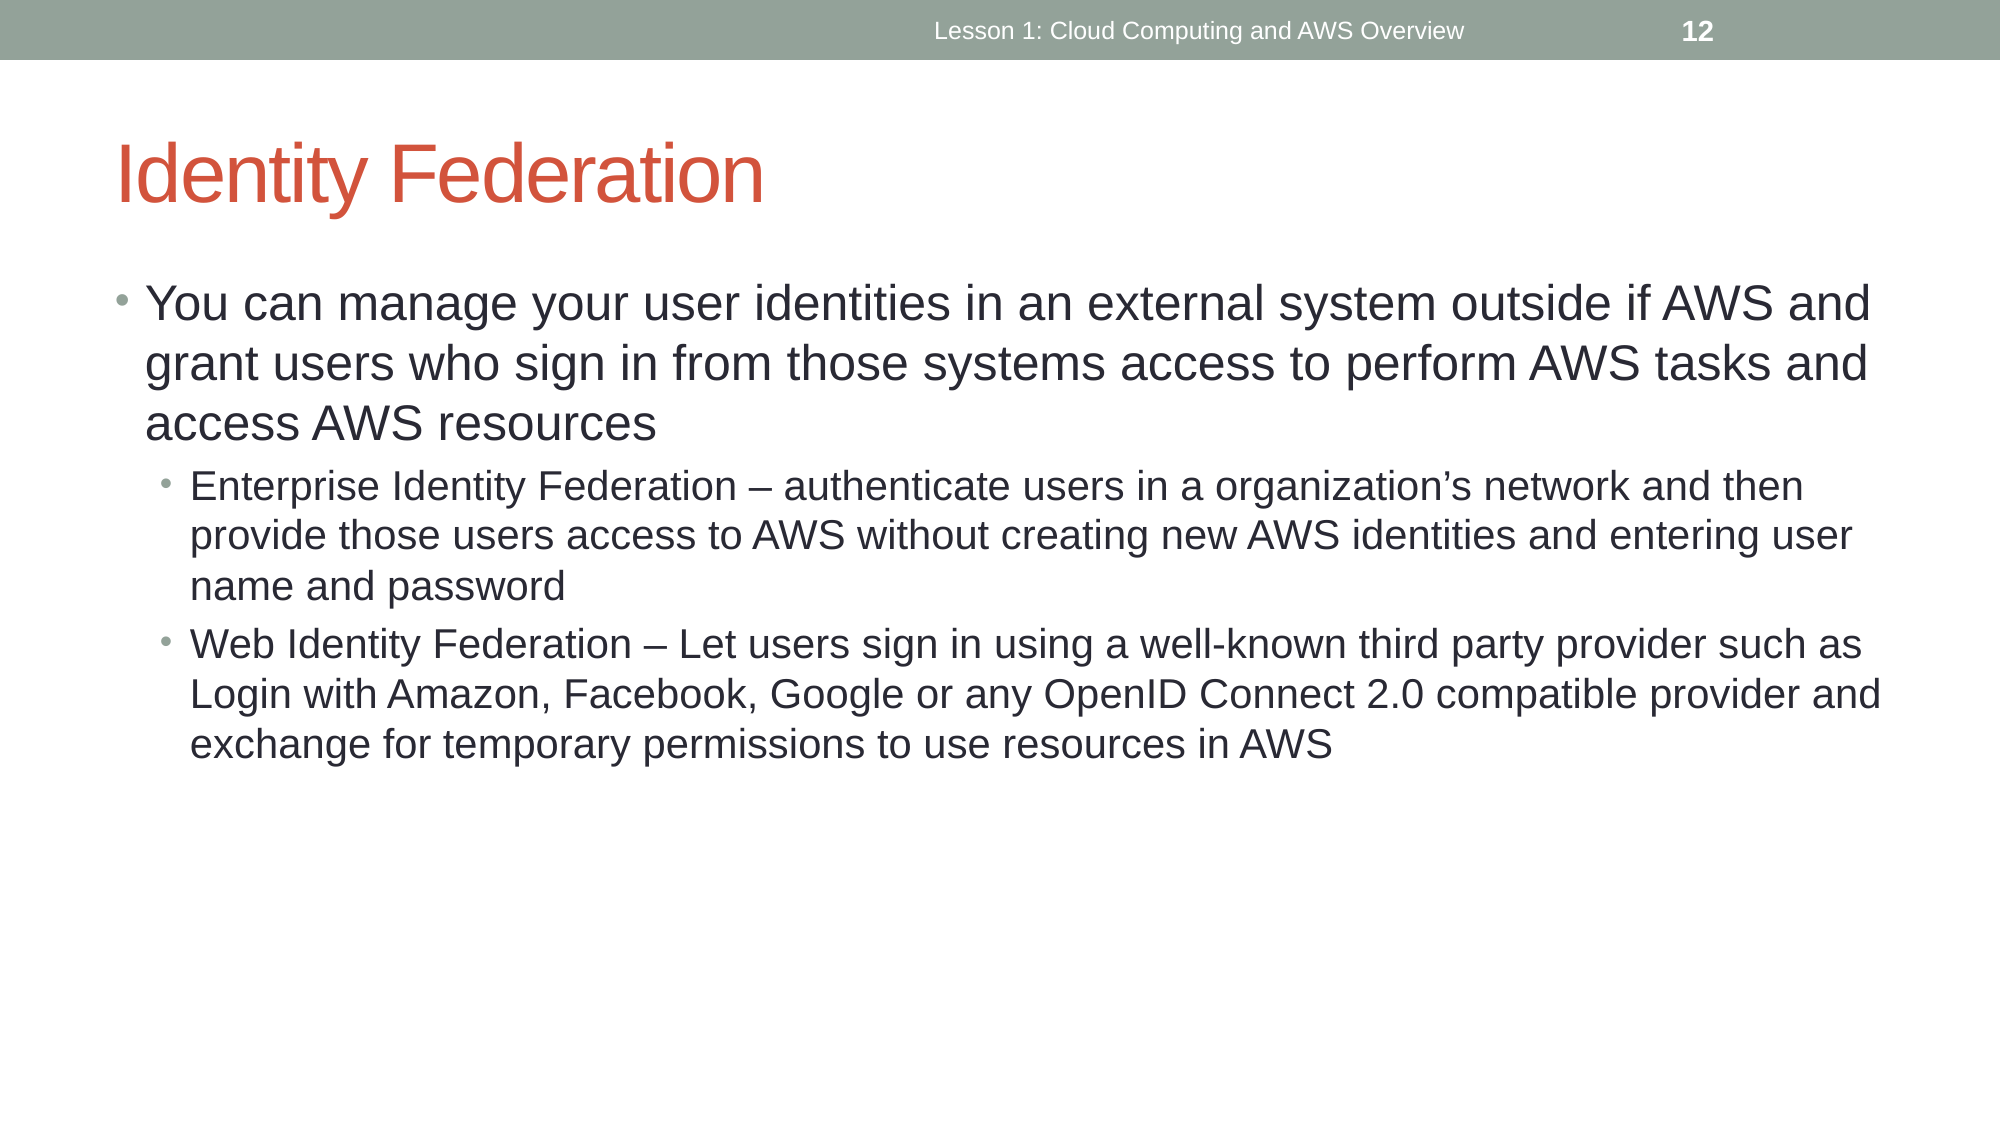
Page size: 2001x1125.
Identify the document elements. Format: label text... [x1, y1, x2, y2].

list You can manage your user identities in an external system outside if AWS and grant users who sign in from those systems access to perform AWS tasks and access AWS resources Enterprise Identity Federation – authenticate users in a organization’s network and then provide those users access to AWS without creating new AWS identities and entering user name and password Web Identity Federation – Let users sign in using a well-known third party provider such as Login with Amazon, Facebook, Google or any OpenID Connect 2.0 compatible provider and exchange for temporary permissions to use resources in AWS [99, 262, 1900, 1063]
footer Lesson 1: Cloud Computing and AWS Overview [750, 3, 1650, 57]
title Identity Federation [99, 87, 1900, 250]
slide_number 12 [1666, 3, 1900, 57]
